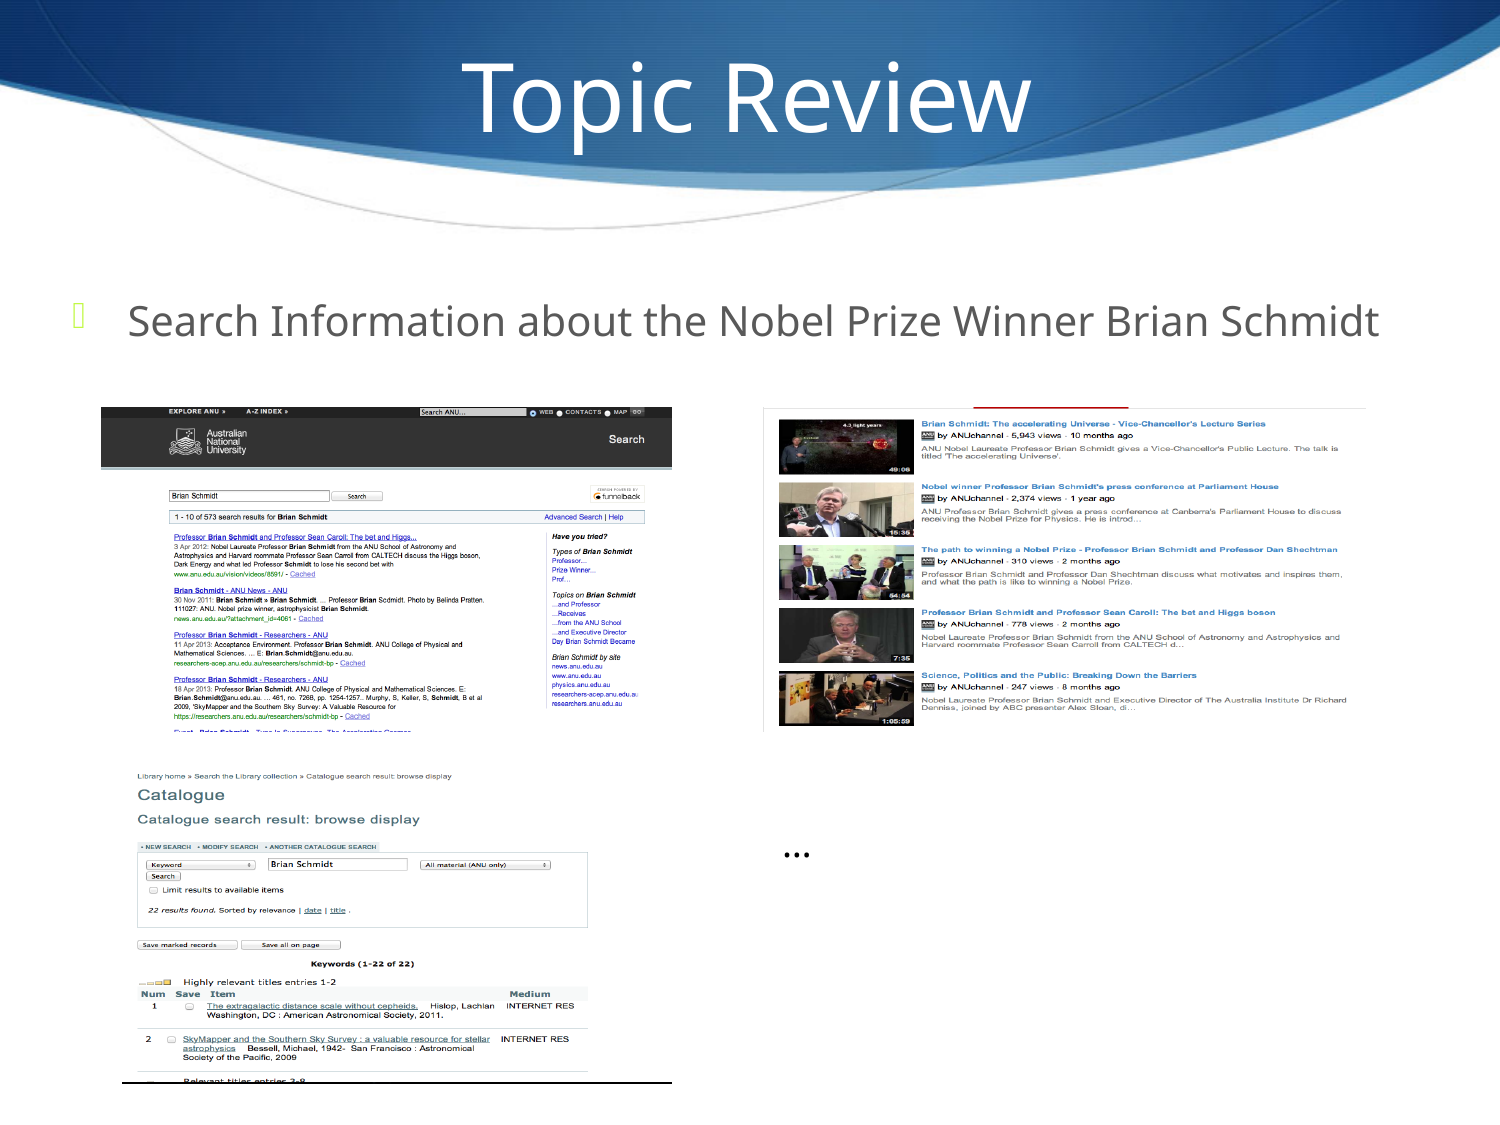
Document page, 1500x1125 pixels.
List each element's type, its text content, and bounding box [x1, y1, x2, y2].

list Search Information about the Nobel Prize Winner Brian Schmidt [0, 219, 1500, 991]
picture [101, 406, 673, 732]
picture [762, 406, 1367, 732]
text_box … [767, 812, 827, 873]
picture [0, 771, 1500, 1125]
picture [0, 0, 1500, 219]
title Topic Review [72, 0, 1423, 188]
